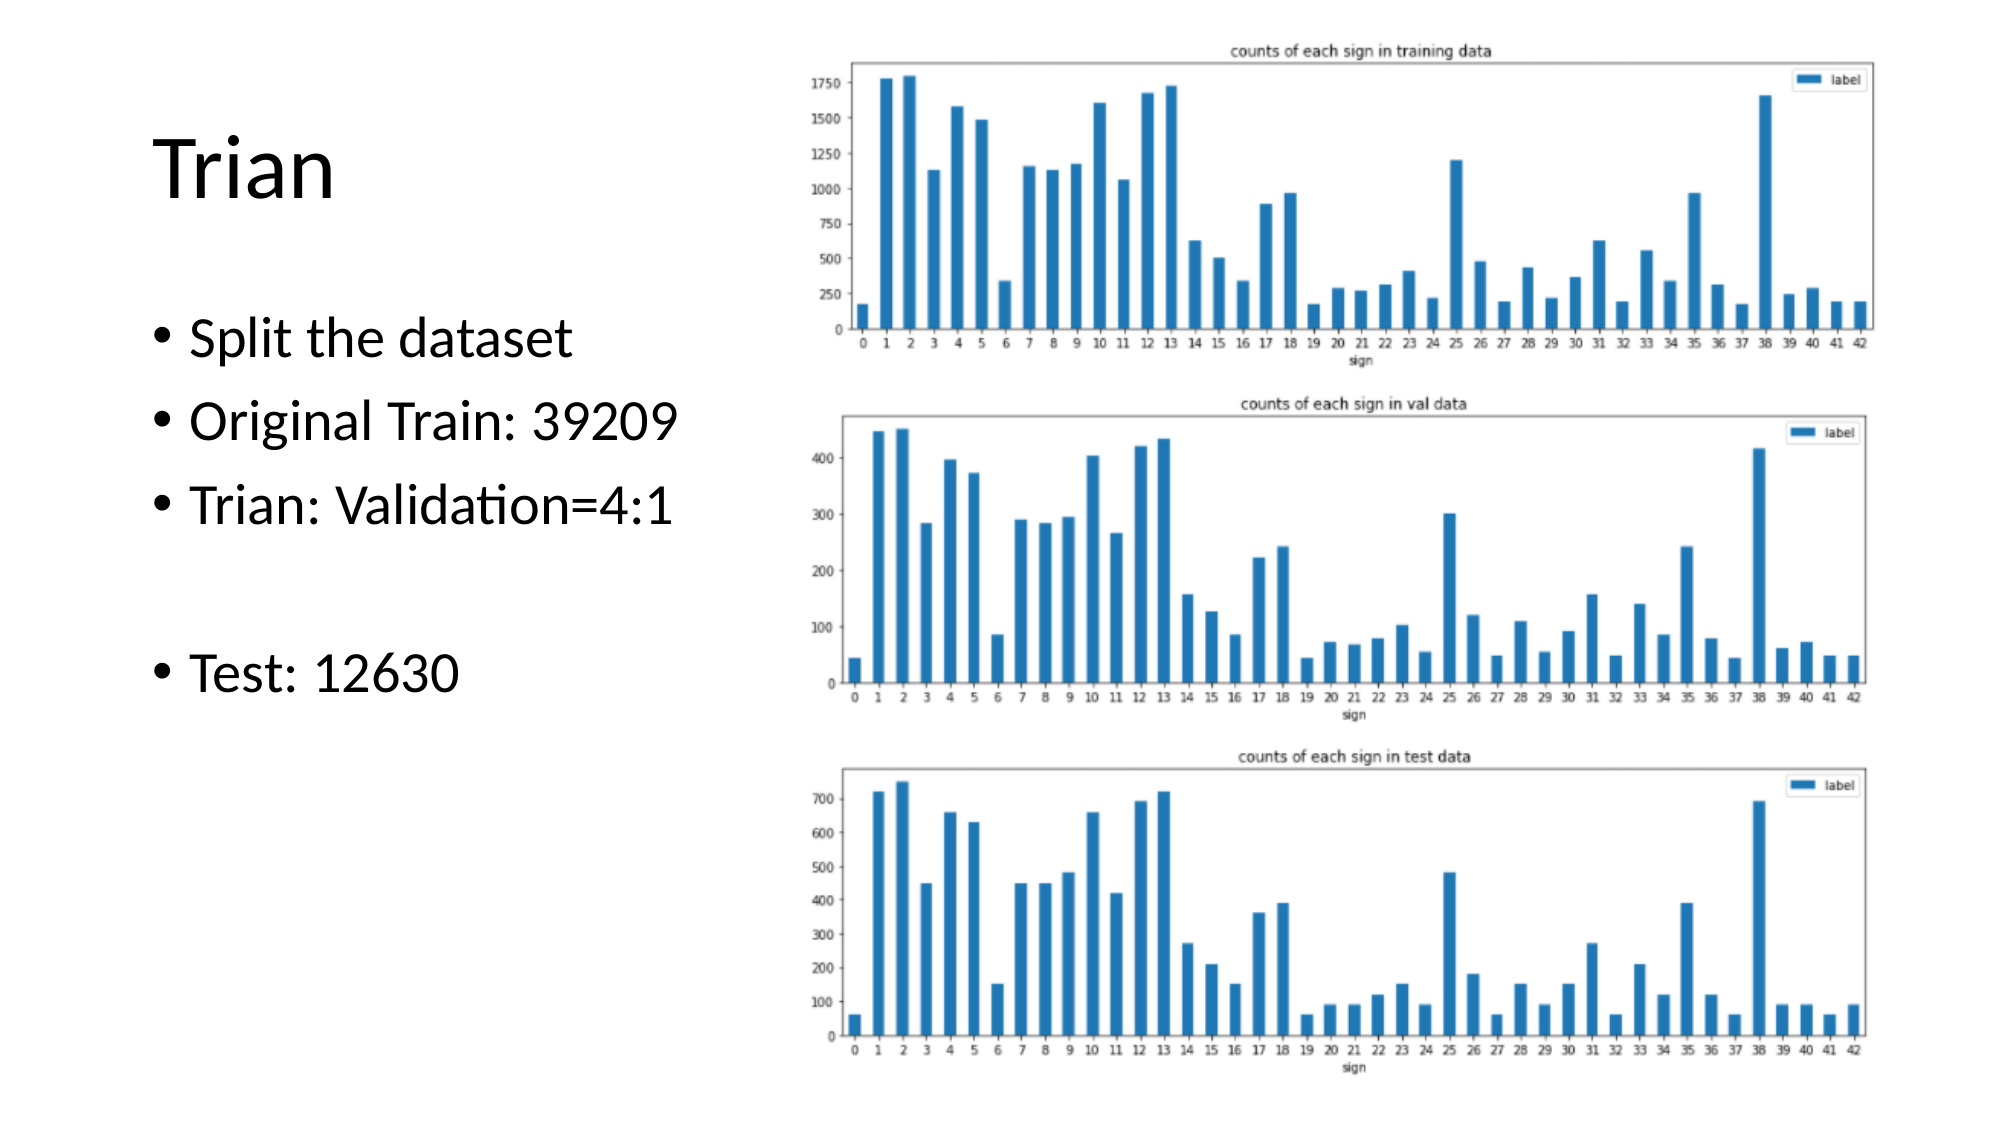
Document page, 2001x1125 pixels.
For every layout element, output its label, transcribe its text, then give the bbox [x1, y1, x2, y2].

picture [775, 39, 1926, 1085]
text_box Trian [137, 59, 770, 278]
text_box Split the dataset Original Train: 39209 Trian: Validation=4:1 Test: 12630 [137, 299, 770, 1013]
